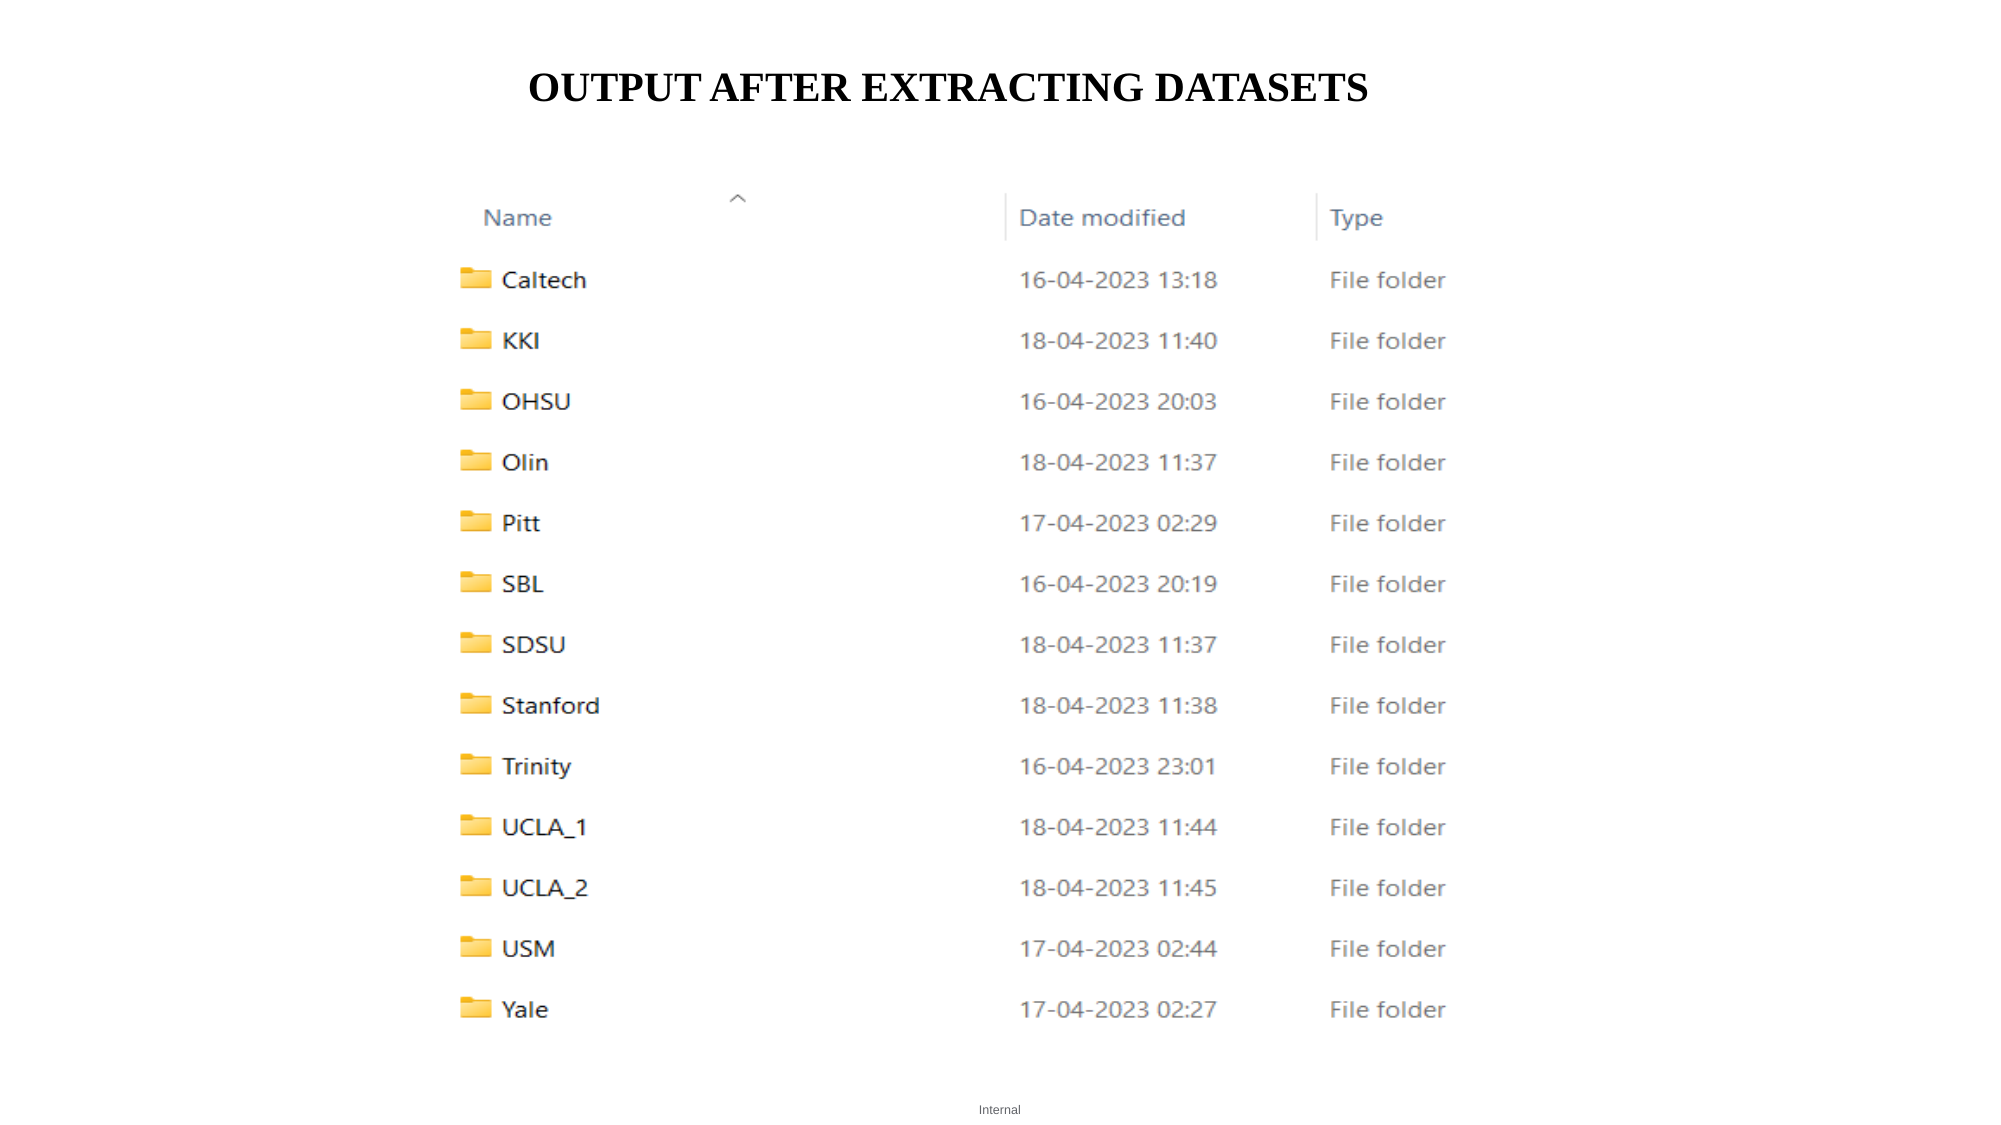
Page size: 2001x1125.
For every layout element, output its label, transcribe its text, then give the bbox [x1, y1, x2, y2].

picture [446, 186, 1546, 1046]
text_box OUTPUT AFTER EXTRACTING DATASETS [513, 52, 1670, 117]
